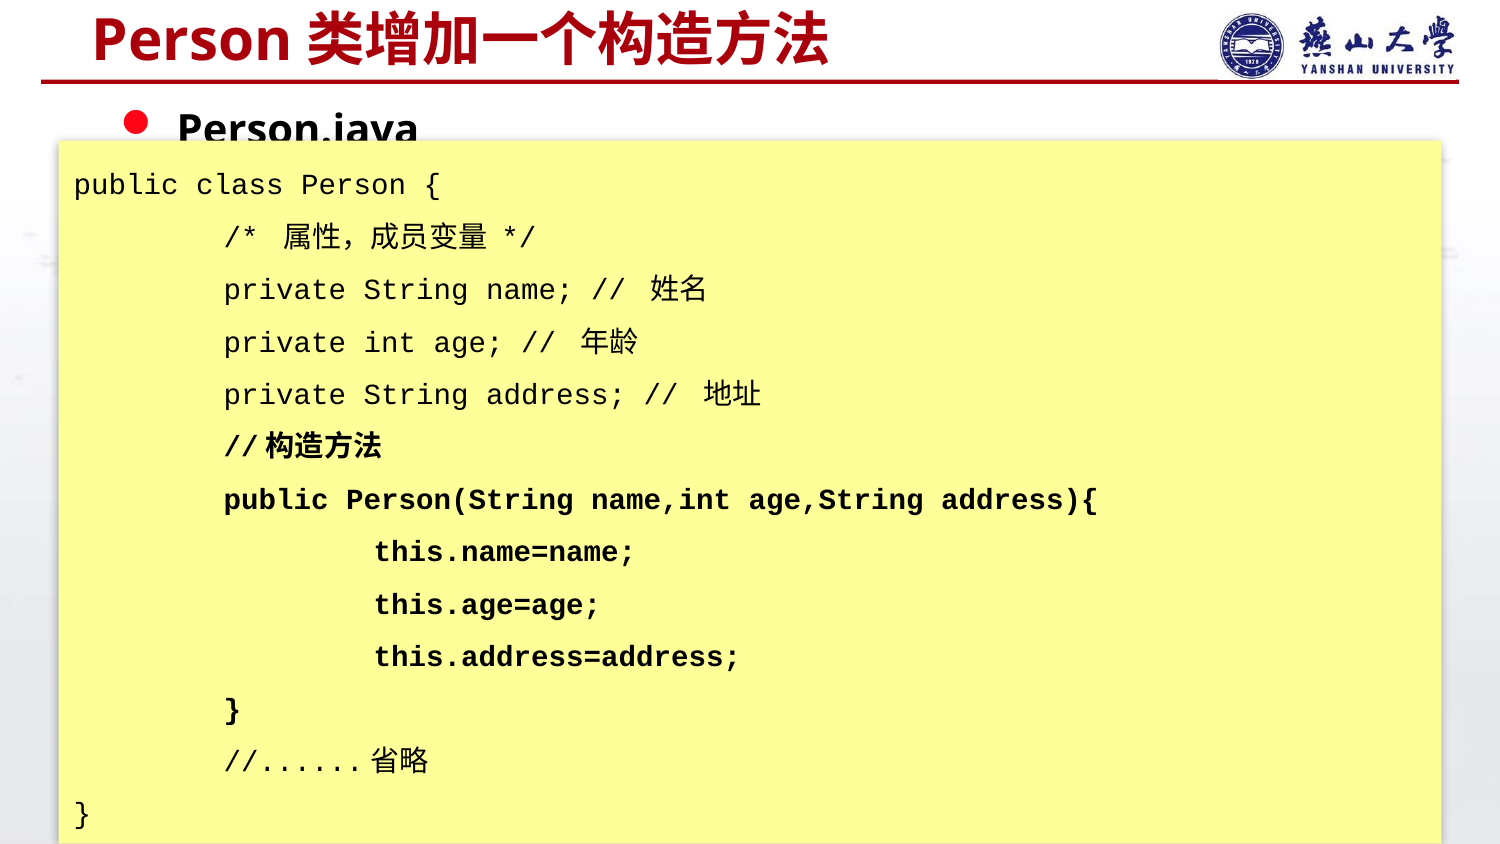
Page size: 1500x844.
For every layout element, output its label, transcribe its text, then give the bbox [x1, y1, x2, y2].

list public class Person { /* 属性，成员变量 */ private String name; // 姓名 private int age; // 年龄 private String address; // 地址 //构造方法 public Person(String name,int age,String address){ this.name=name; this.age=age; this.address=address; } //......省略 } [58, 140, 1442, 844]
picture [0, 0, 1500, 844]
title Person类增加一个构造方法 [76, 2, 1196, 71]
list Person.java [105, 70, 1453, 458]
